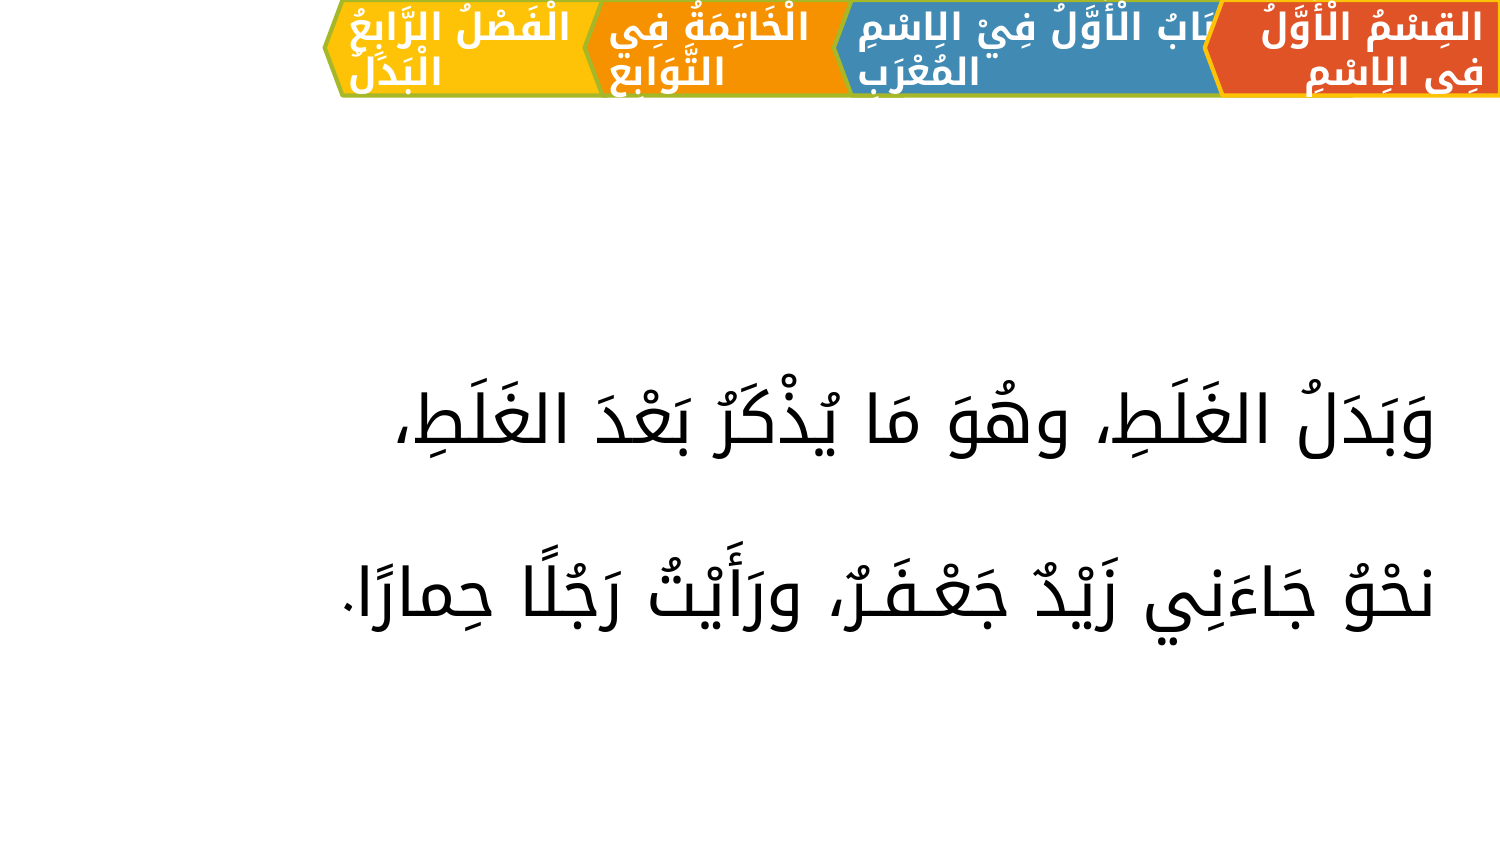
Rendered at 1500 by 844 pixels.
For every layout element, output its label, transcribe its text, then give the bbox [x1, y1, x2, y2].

list وَبَدَلُ الغَلَطِ، وهُوَ مَا يُذْكَرُ بَعْدَ الغَلَطِ، نحْوُ جَاءَنِي زَيْدٌ جَعْـفَـرٌ، ورَأَيْتُ رَجُلًا حِمارًا. [29, 102, 1471, 824]
text_box القِسْمُ الْأَوَّلُ فِي الِاسْمِ [1202, 0, 1500, 98]
text_box اَلبَابُ الْأَوَّلُ فِيْ الِاسْمِ المُعْرَبِ [831, 0, 1221, 98]
text_box الْخَاتِمَةُ فِي التَّوَابِعِ [582, 0, 850, 98]
text_box الْفَصْلُ الرَّابِعُ الْبَدَلُ [322, 0, 601, 98]
